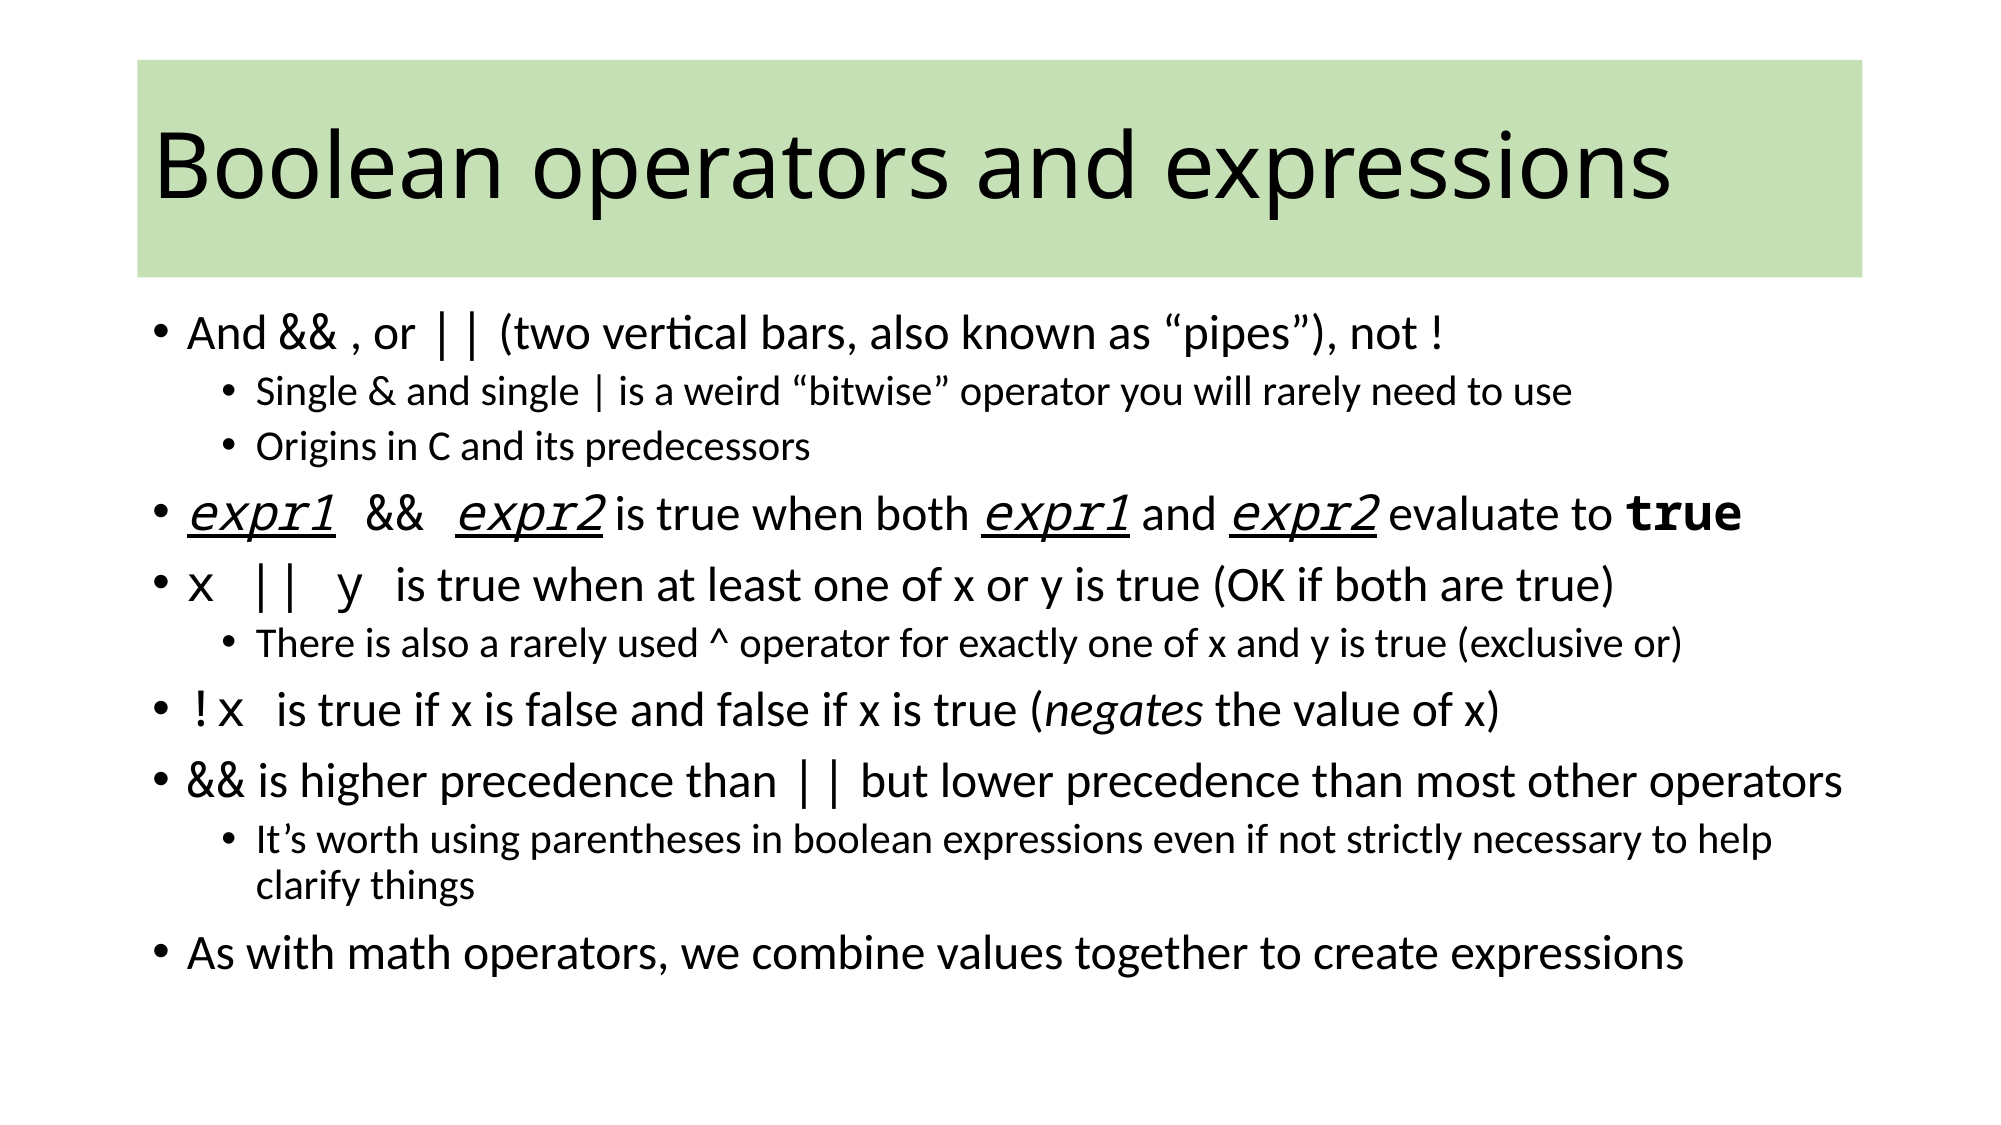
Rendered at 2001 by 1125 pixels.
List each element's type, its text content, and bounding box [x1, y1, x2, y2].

title Boolean operators and expressions [137, 59, 1863, 278]
list And && , or || (two vertical bars, also known as “pipes”), not ! Single & and single | is a weird “bitwise” operator you will rarely need to use Origins in C and its predecessors expr1 && expr2 is true when both expr1 and expr2 evaluate to true x || y is true when at least one of x or y is true (OK if both are true) There is also a rarely used ^ operator for exactly one of x and y is true (exclusive or) !x is true if x is false and false if x is true (negates the value of x) && is higher precedence than || but lower precedence than most other operators It’s worth using parentheses in boolean expressions even if not strictly necessary to help clarify things As with math operators, we combine values together to create expressions [137, 299, 1863, 1014]
